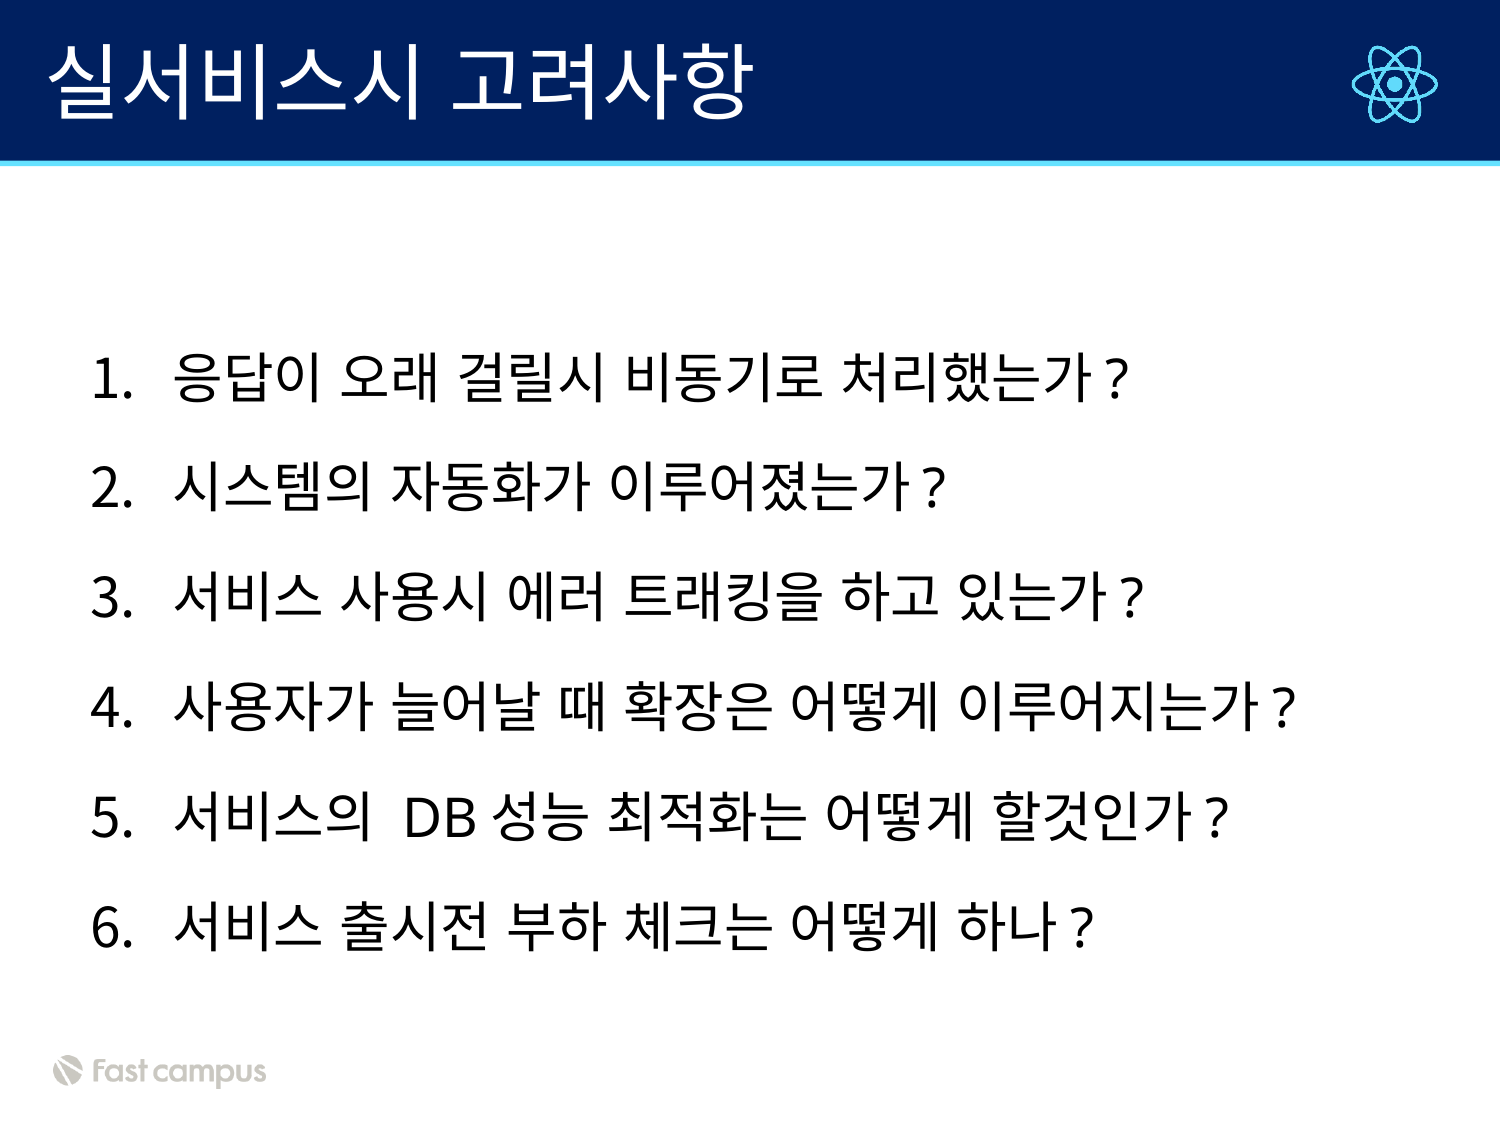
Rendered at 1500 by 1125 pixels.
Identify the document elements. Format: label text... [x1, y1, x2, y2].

picture [1380, 36, 1444, 135]
title 실서비스시 고려사항 [29, 0, 1380, 175]
list 응답이 오래 걸릴시 비동기로 처리했는가? 시스템의 자동화가 이루어졌는가? 서비스 사용시 에러 트래킹을 하고 있는가? 사용자가 늘어날 때 확장은 어떻게 이루어지는가? 서비스의 DB성능 최적화는 어떻게 할것인가? 서비스 출시전 부하 체크는 어떻게 하나? [75, 302, 1425, 973]
